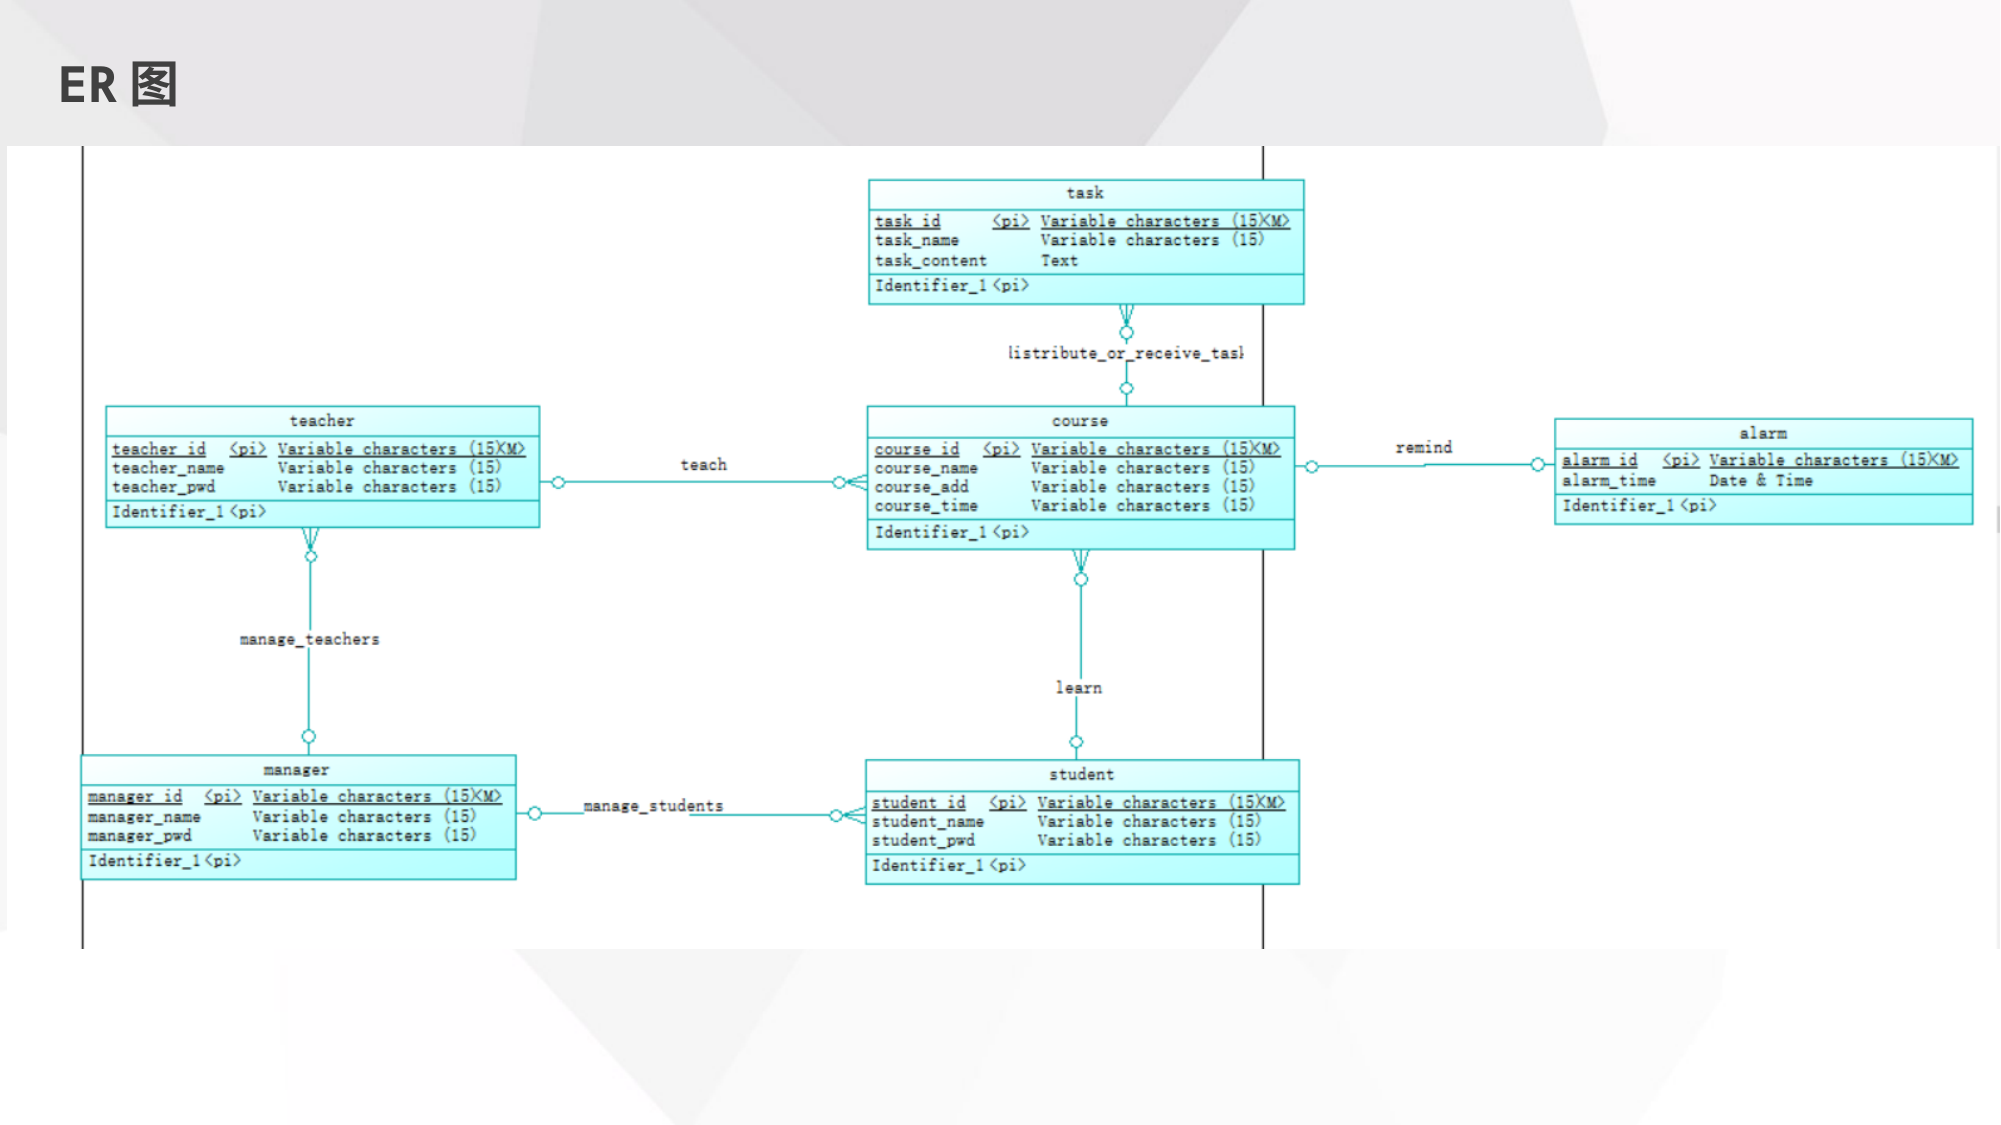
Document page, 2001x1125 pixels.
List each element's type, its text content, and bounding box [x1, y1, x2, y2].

text_box ER图 [42, 44, 195, 120]
picture [0, 0, 2001, 1125]
